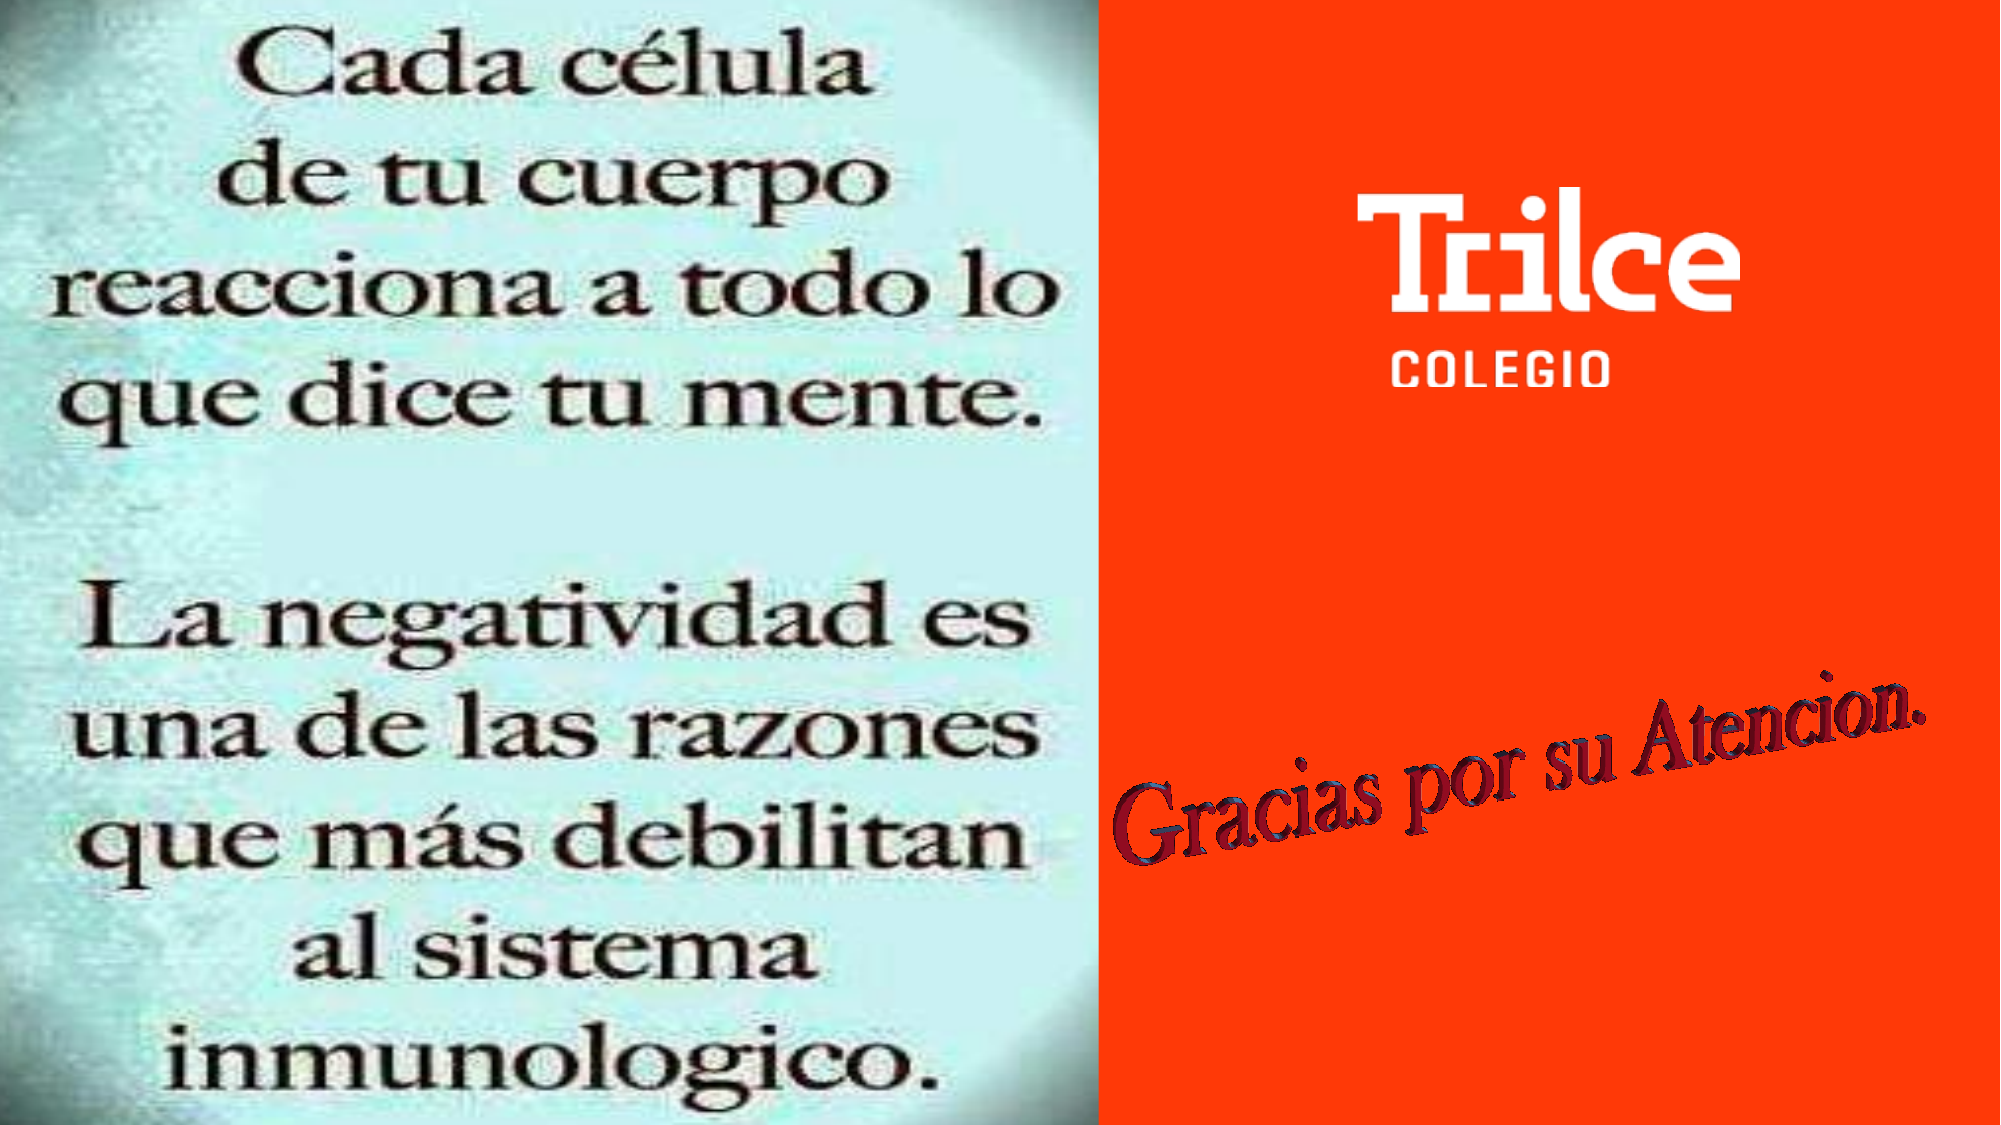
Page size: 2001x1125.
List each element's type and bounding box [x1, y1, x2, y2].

text_box [1099, 0, 2000, 1125]
picture [0, 0, 1999, 1125]
picture [1357, 186, 1740, 388]
